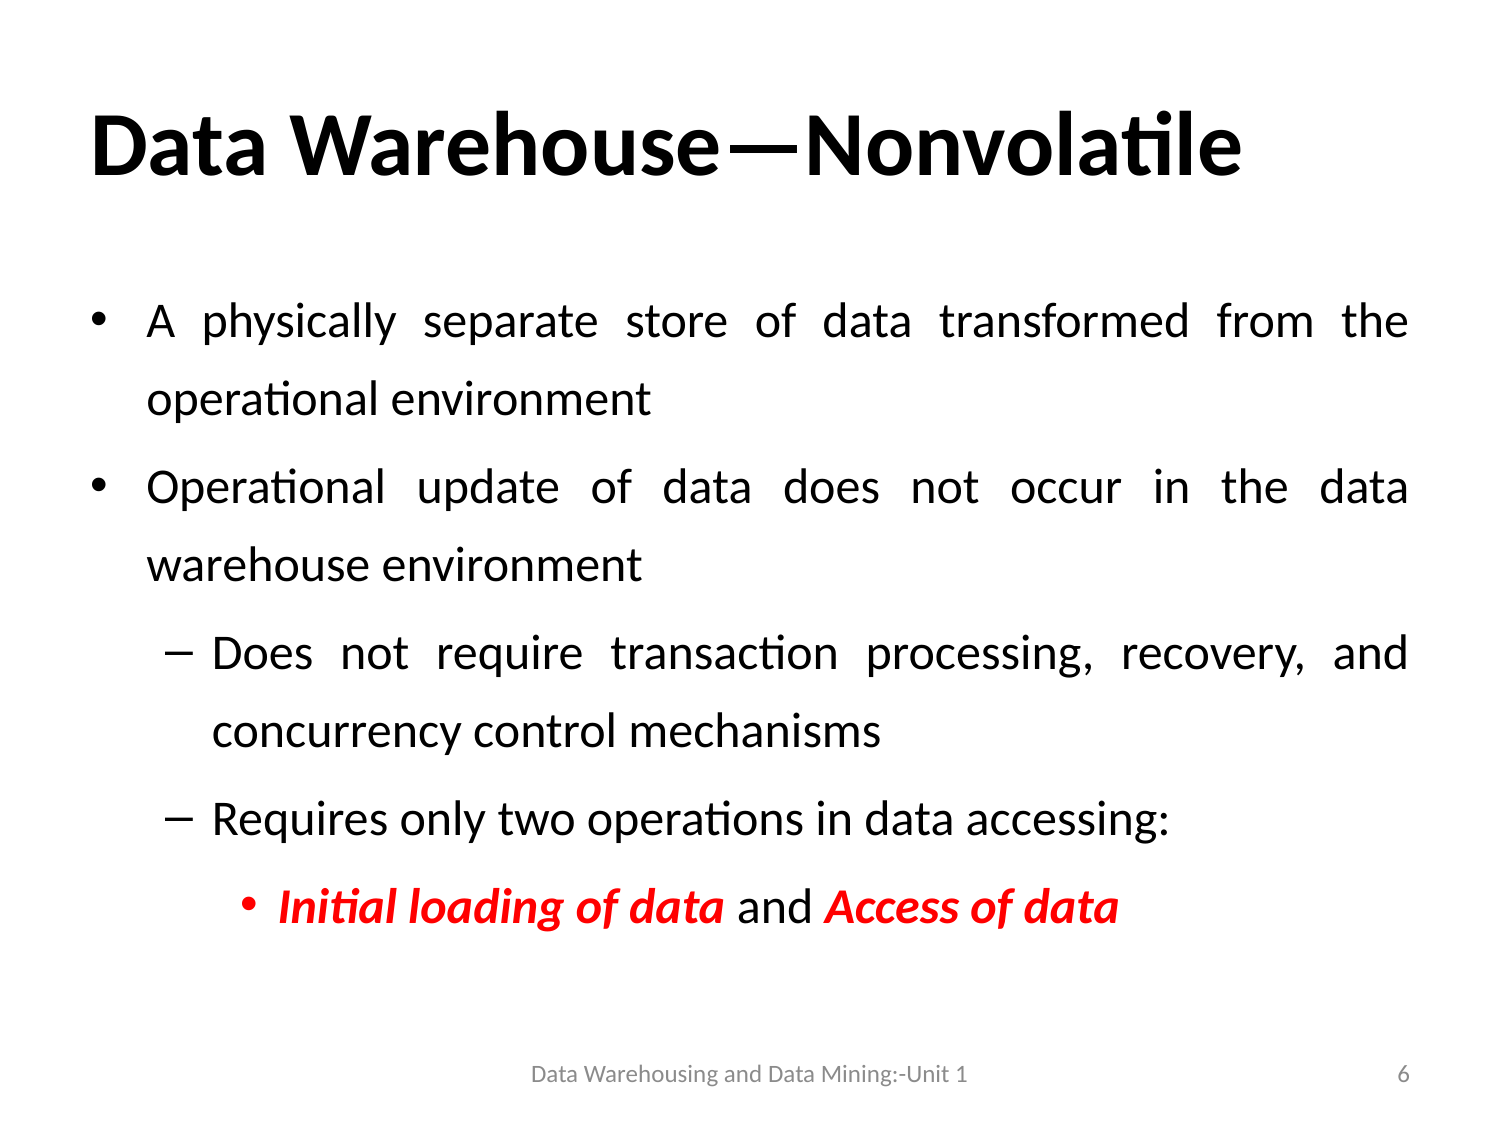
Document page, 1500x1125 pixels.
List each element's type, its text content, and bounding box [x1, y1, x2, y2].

footer Data Warehousing and Data Mining:-Unit 1 [512, 1042, 988, 1103]
list A physically separate store of data transformed from the operational environment Operational update of data does not occur in the data warehouse environment Does not require transaction processing, recovery, and concurrency control mechanisms Requires only two operations in data accessing: Initial loading of data and Access of data [75, 262, 1425, 1005]
title Data Warehouse—Nonvolatile [75, 45, 1425, 233]
slide_number 6 [1074, 1042, 1425, 1103]
